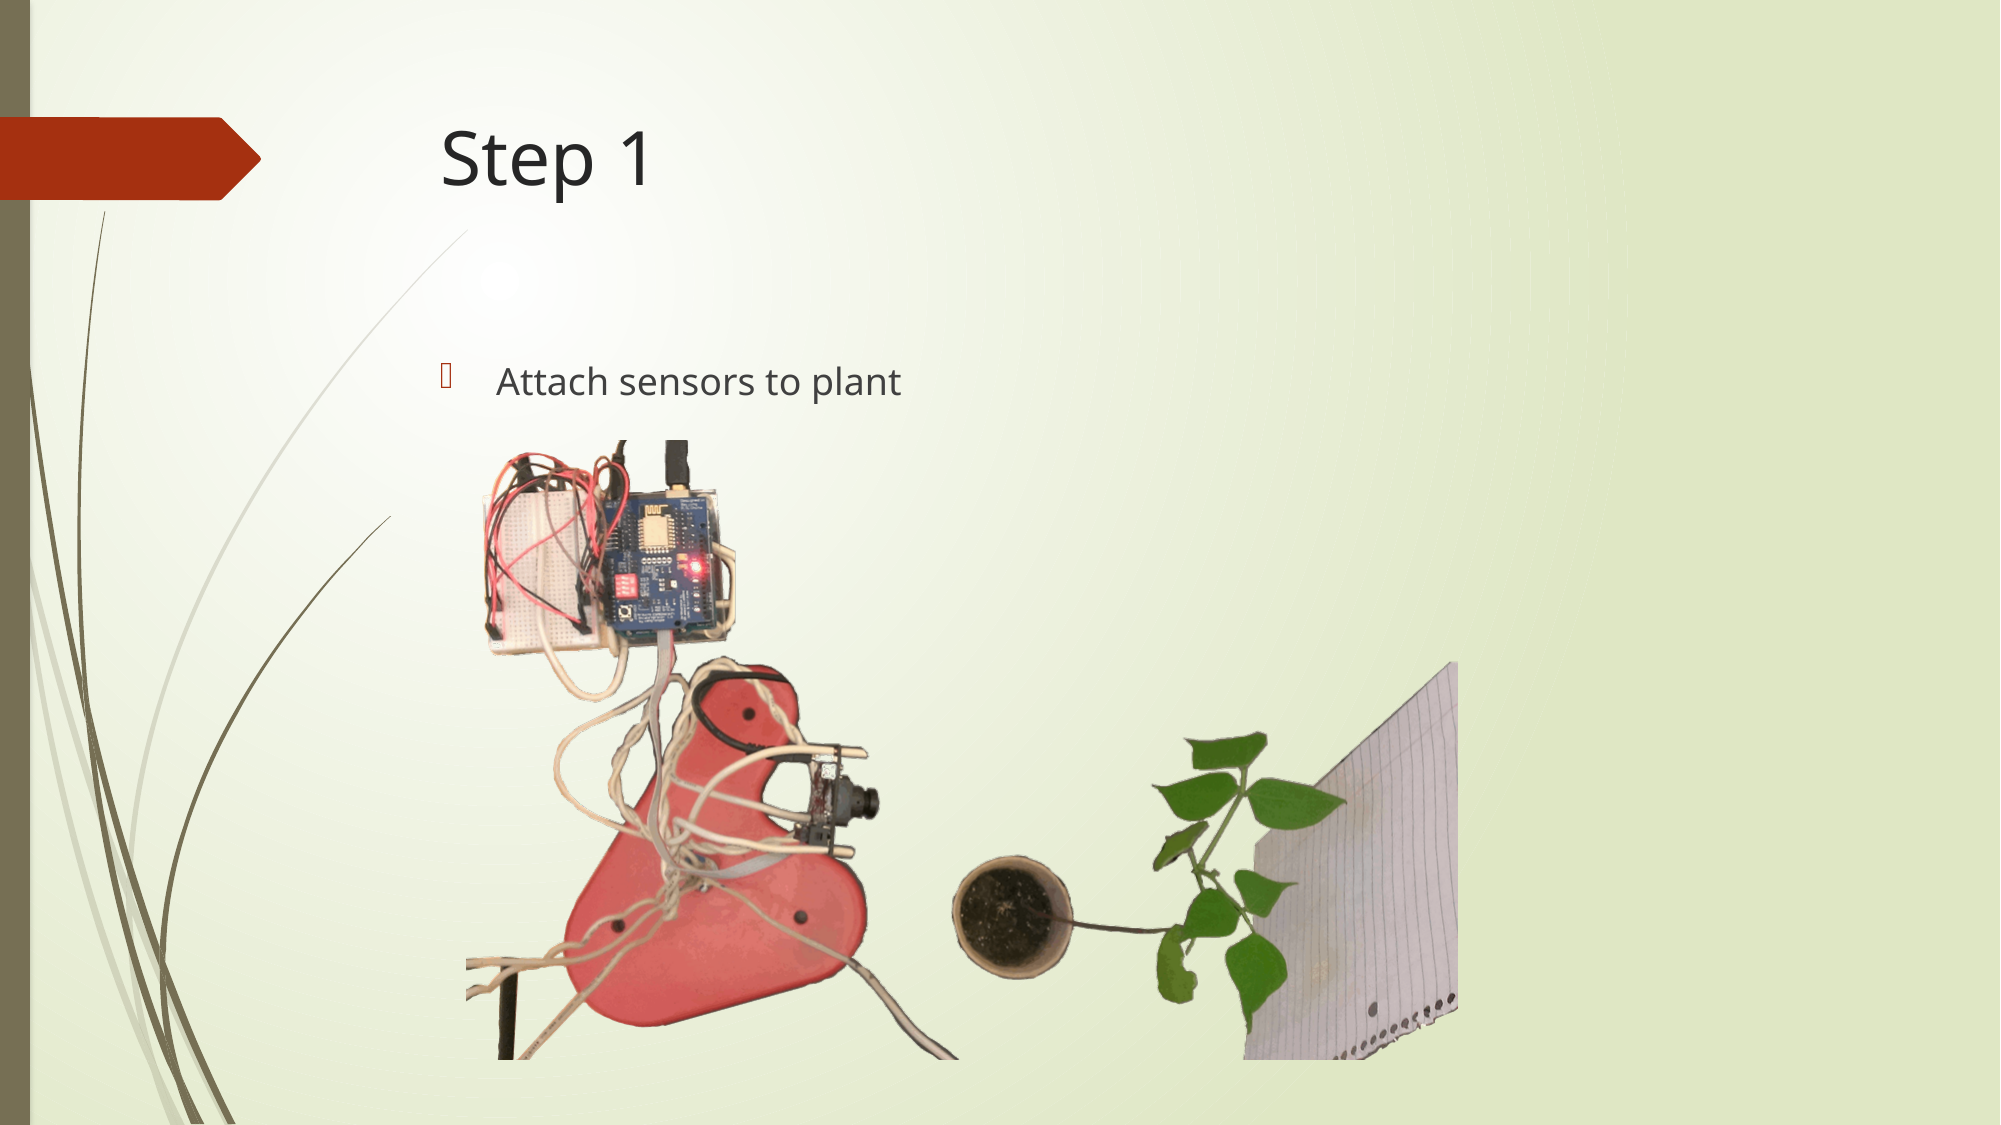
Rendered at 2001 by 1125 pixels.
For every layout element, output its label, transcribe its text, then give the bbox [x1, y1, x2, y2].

picture [466, 440, 1458, 1061]
list Attach sensors to plant [424, 350, 1888, 970]
title Step 1 [425, 102, 1888, 313]
